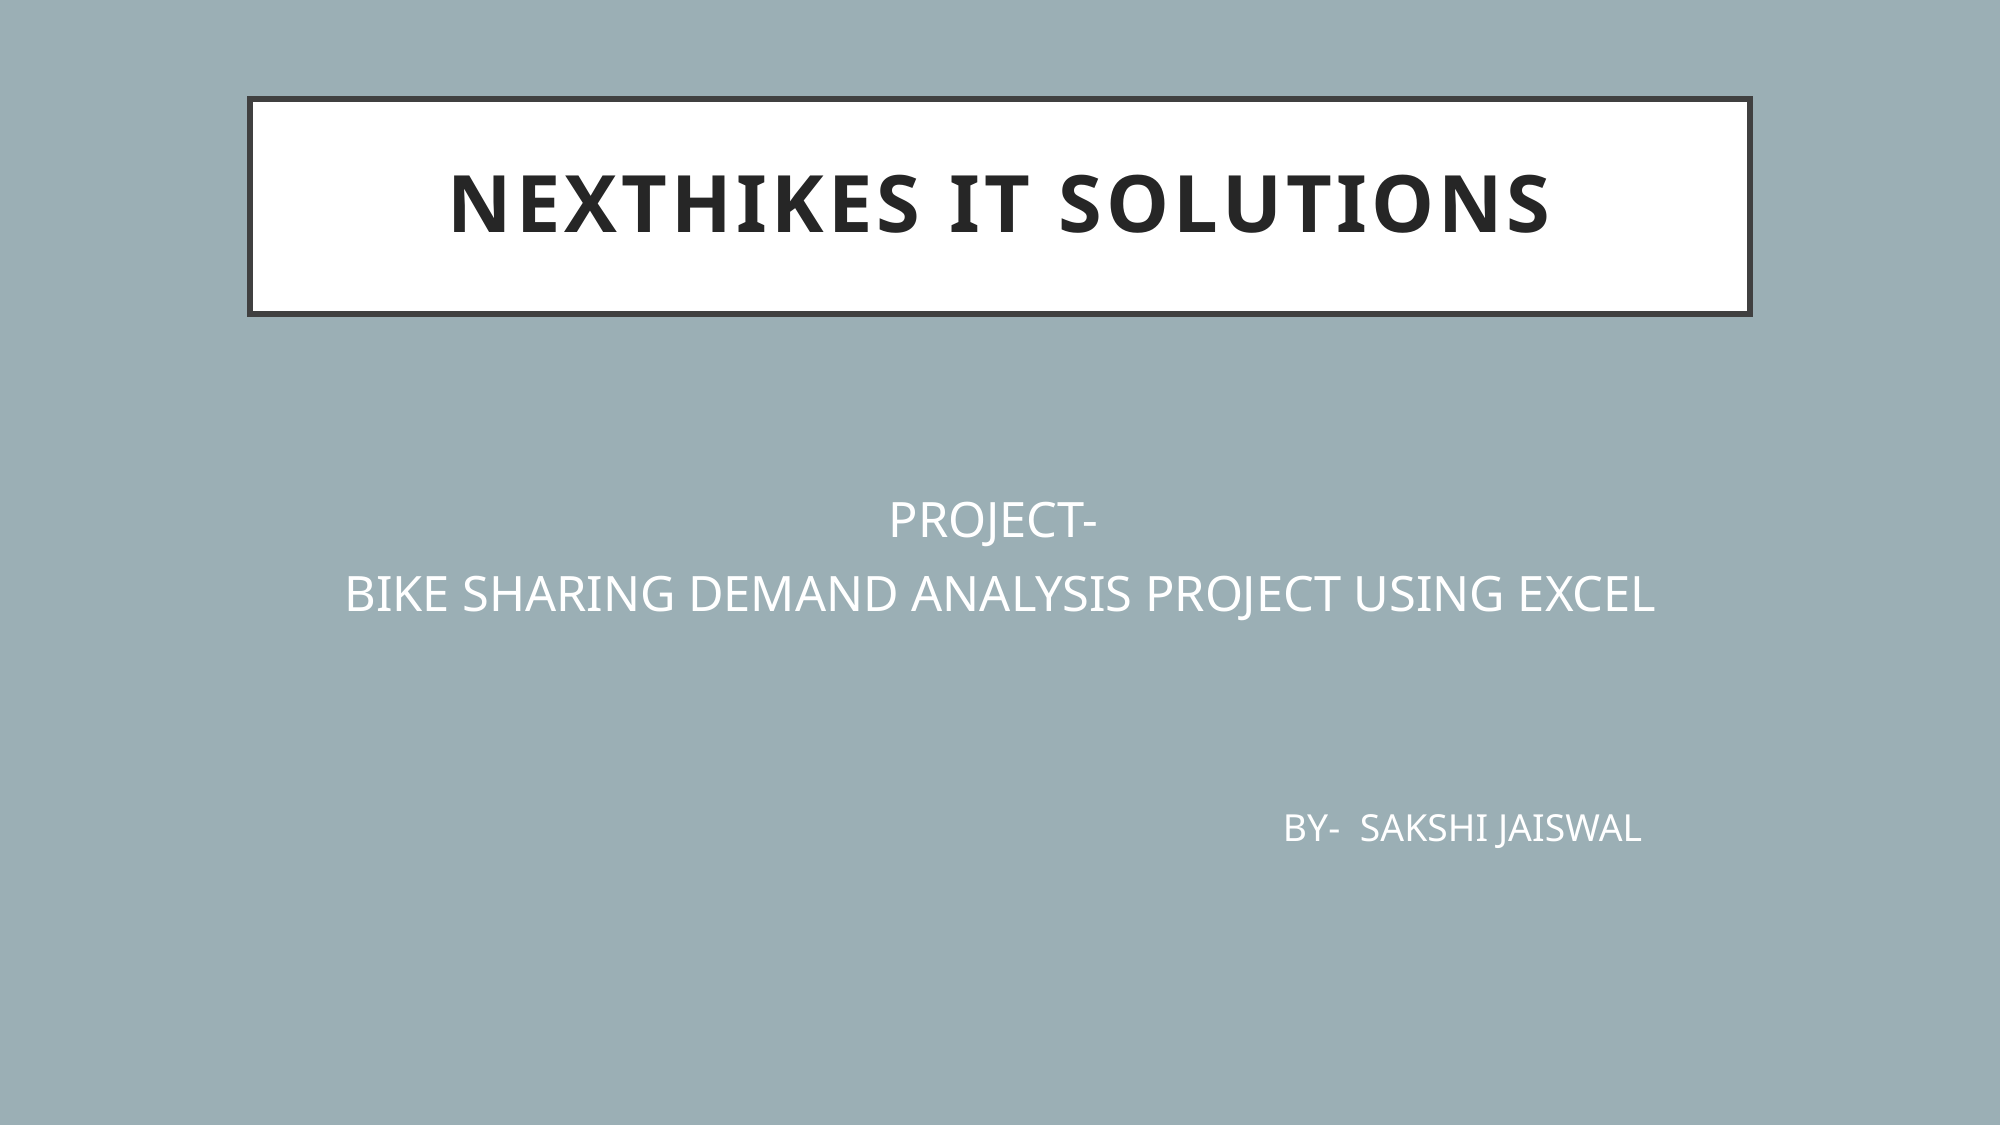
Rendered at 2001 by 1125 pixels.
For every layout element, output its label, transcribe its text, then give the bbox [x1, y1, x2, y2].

subtitle PROJECT- BIKE SHARING DEMAND ANALYSIS PROJECT USING EXCEL BY- SAKSHI JAISWAL [249, 480, 1750, 863]
title NEXTHIKES IT SOLUTIONS [247, 96, 1753, 317]
